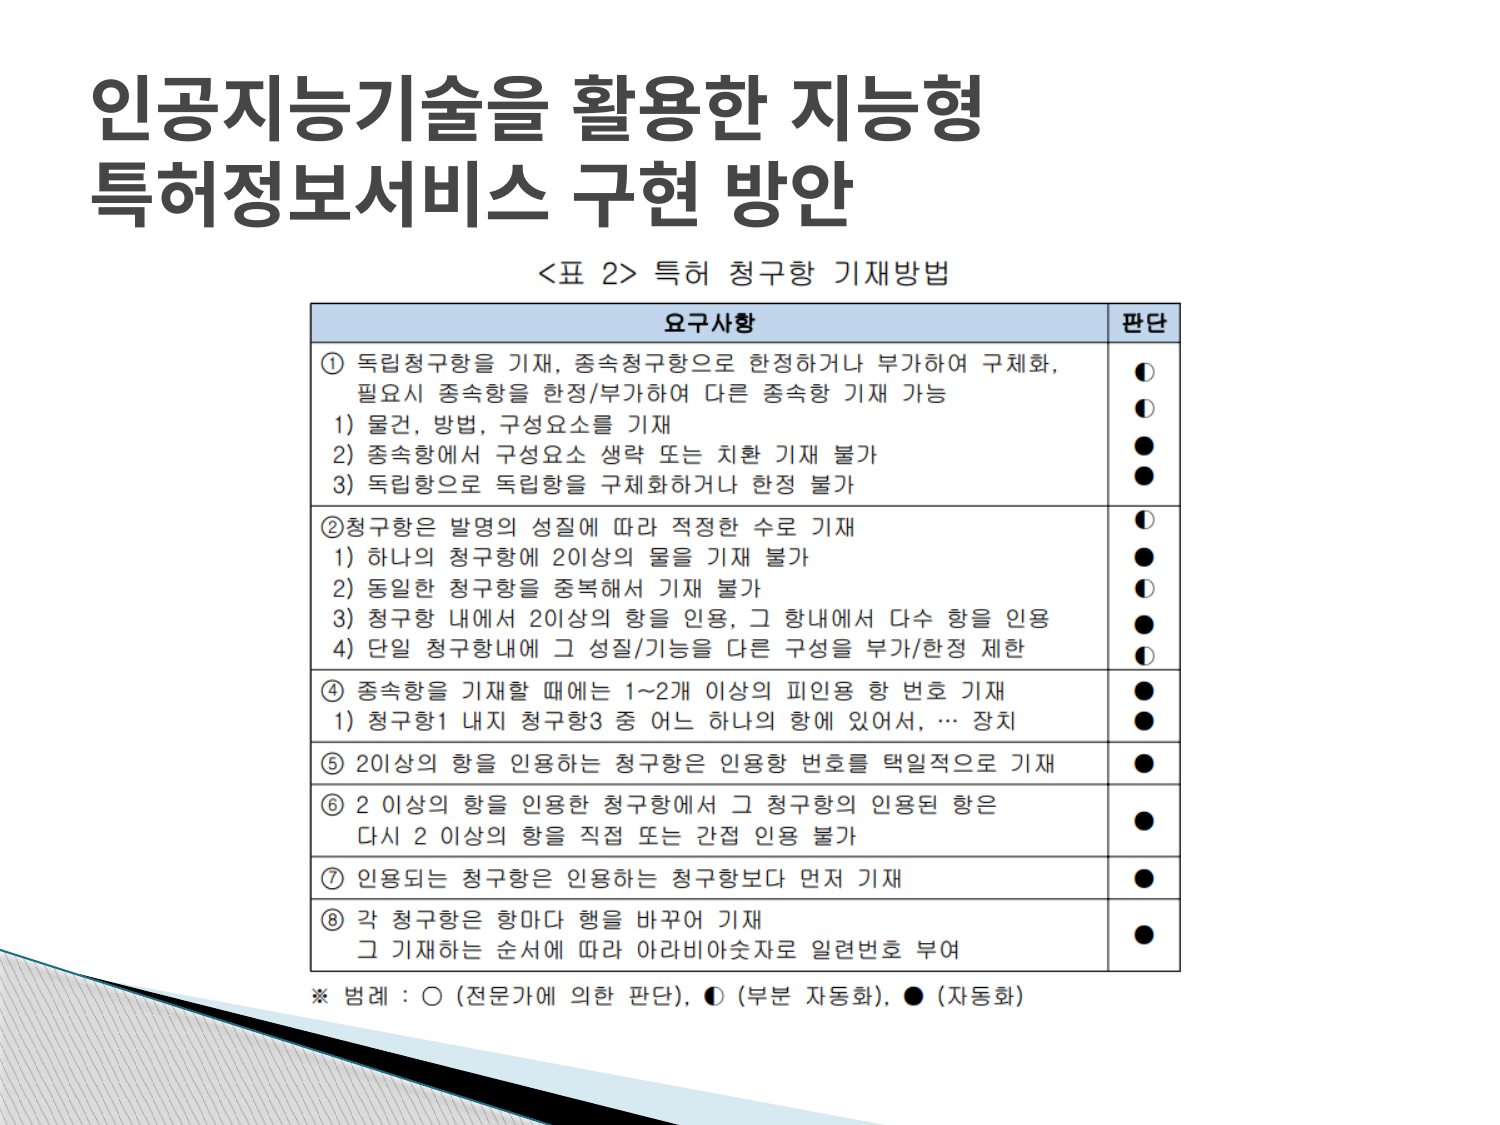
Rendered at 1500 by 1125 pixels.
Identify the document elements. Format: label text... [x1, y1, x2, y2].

text_box 인공지능기술을 활용한 지능형 특허정보서비스 구현 방안 [74, 56, 1425, 244]
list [303, 243, 1197, 1013]
